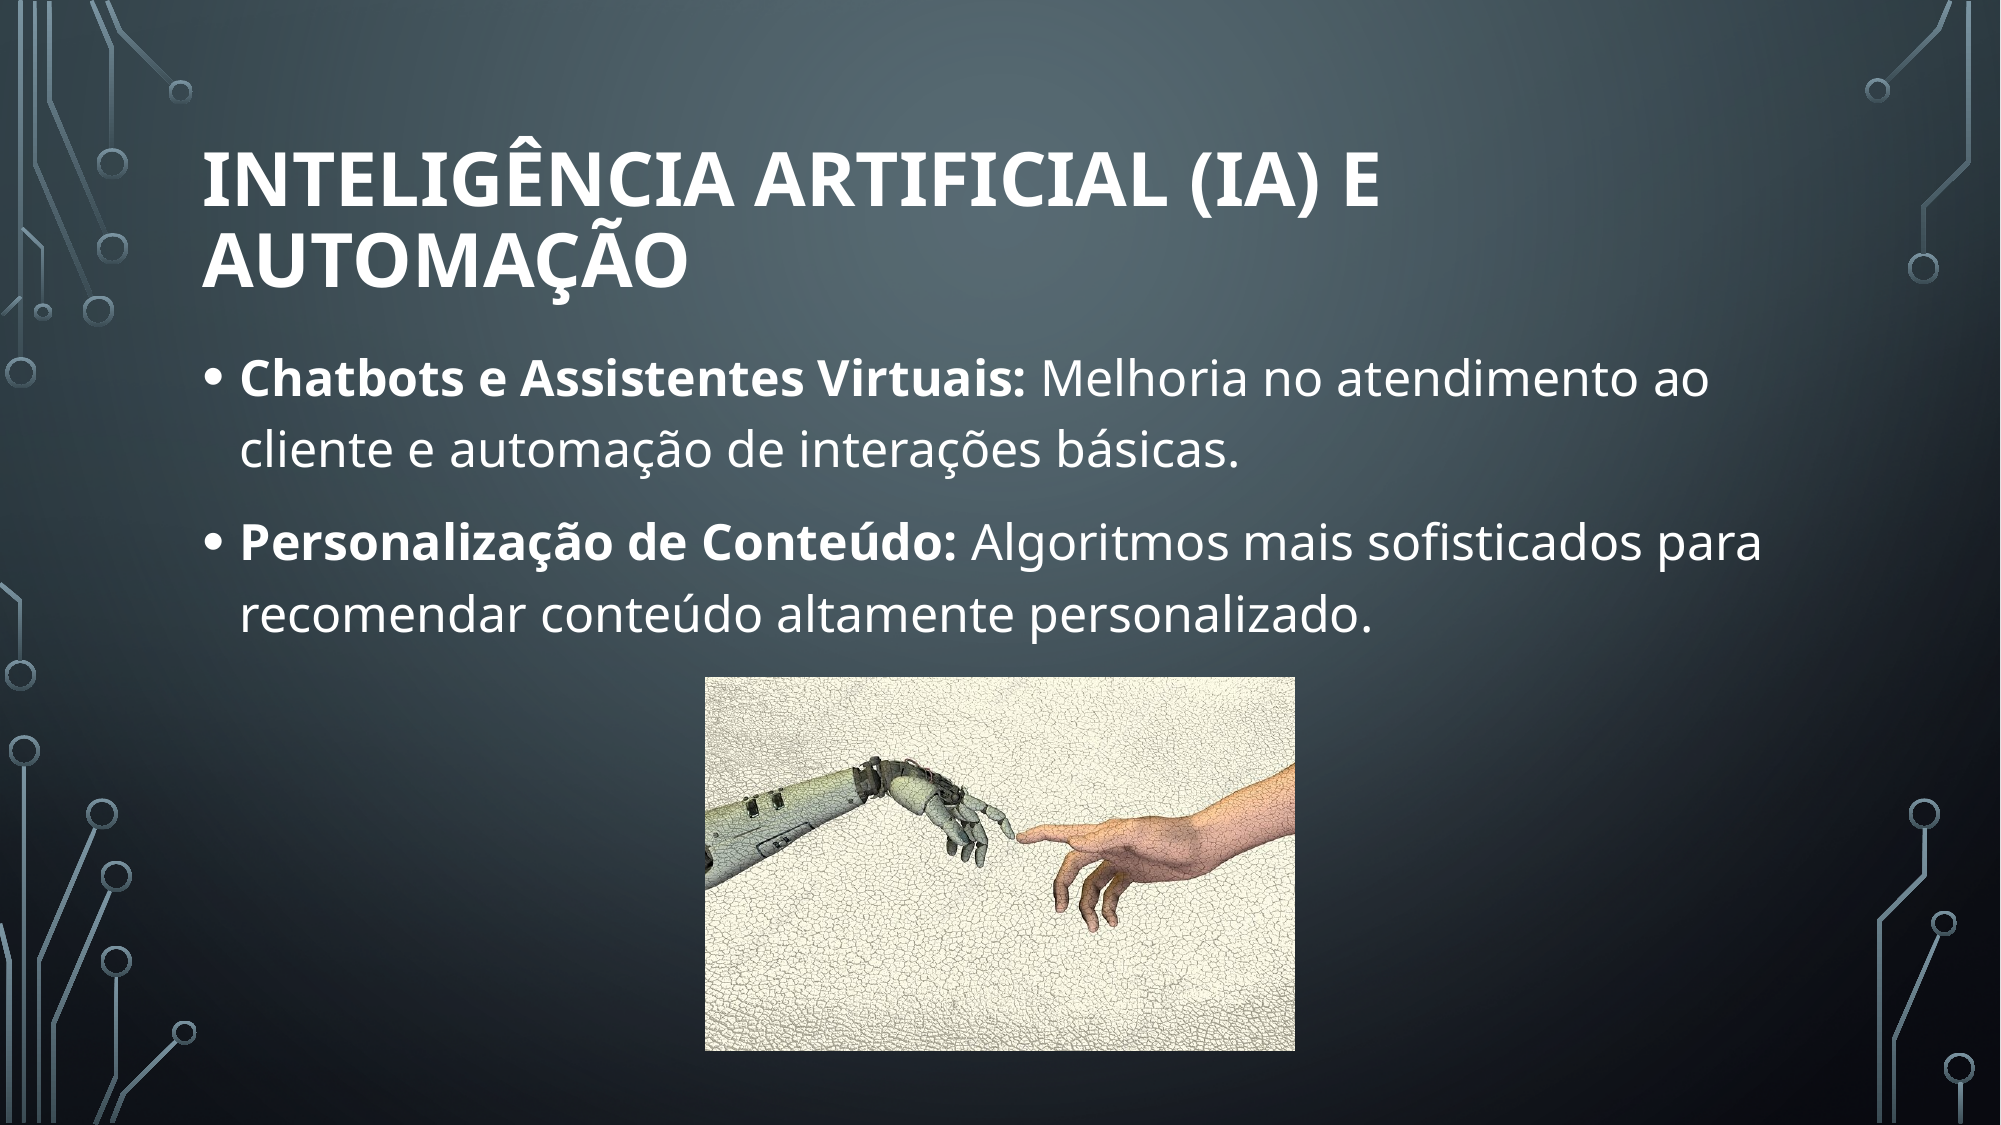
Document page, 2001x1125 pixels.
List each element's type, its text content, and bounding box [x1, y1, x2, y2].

title Inteligência Artificial (IA) e Automação [187, 101, 1813, 326]
list Chatbots e Assistentes Virtuais: Melhoria no atendimento ao cliente e automação de interações básicas. Personalização de Conteúdo: Algoritmos mais sofisticados para recomendar conteúdo altamente personalizado. [187, 326, 1813, 908]
picture [705, 677, 1295, 1051]
